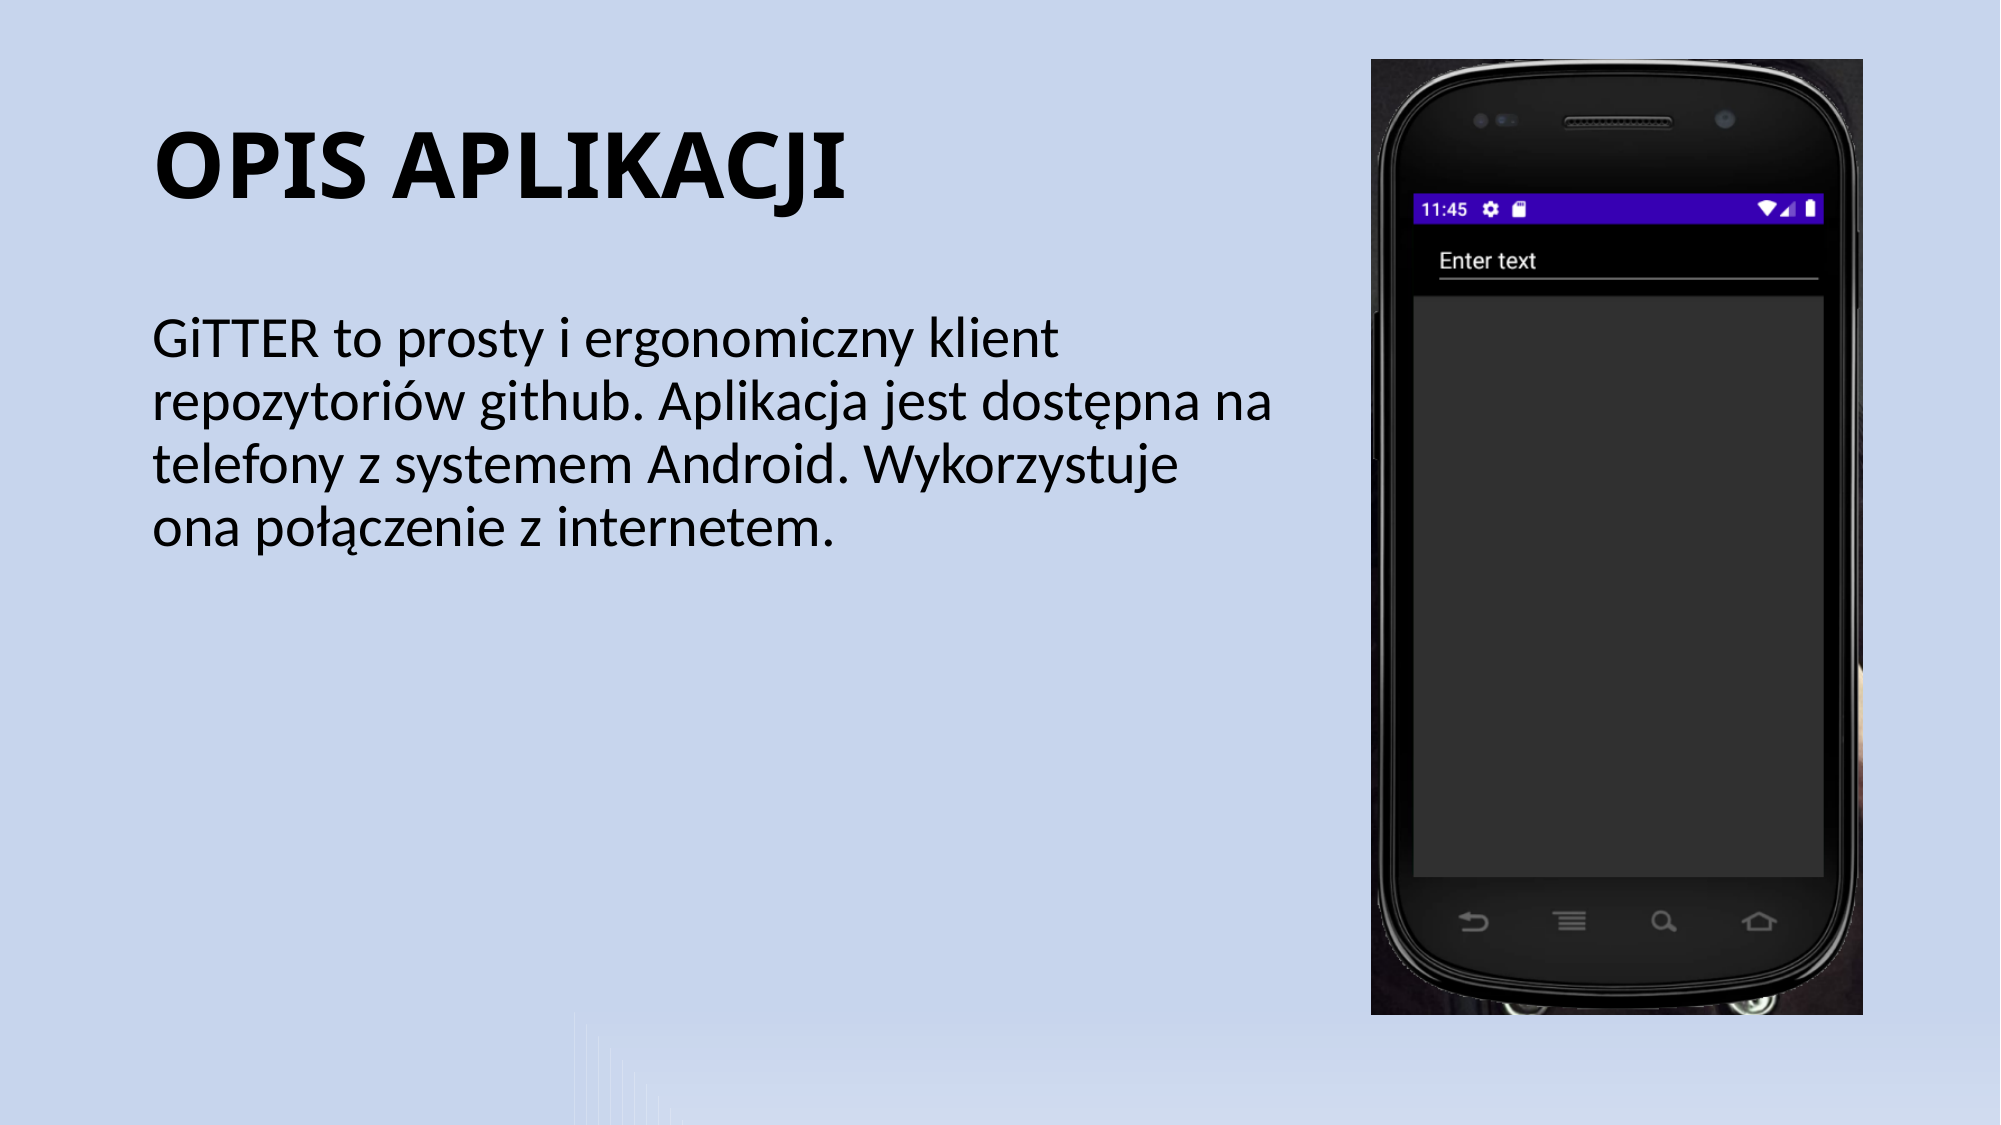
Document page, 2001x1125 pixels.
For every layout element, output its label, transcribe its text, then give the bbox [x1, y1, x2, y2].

title OPIS APLIKACJI [137, 59, 1370, 278]
picture [1370, 59, 1863, 1015]
list GiTTER to prosty i ergonomiczny klient repozytoriów github. Aplikacja jest dostępna na telefony z systemem Android. Wykorzystuje ona połączenie z internetem. [137, 299, 1289, 1014]
